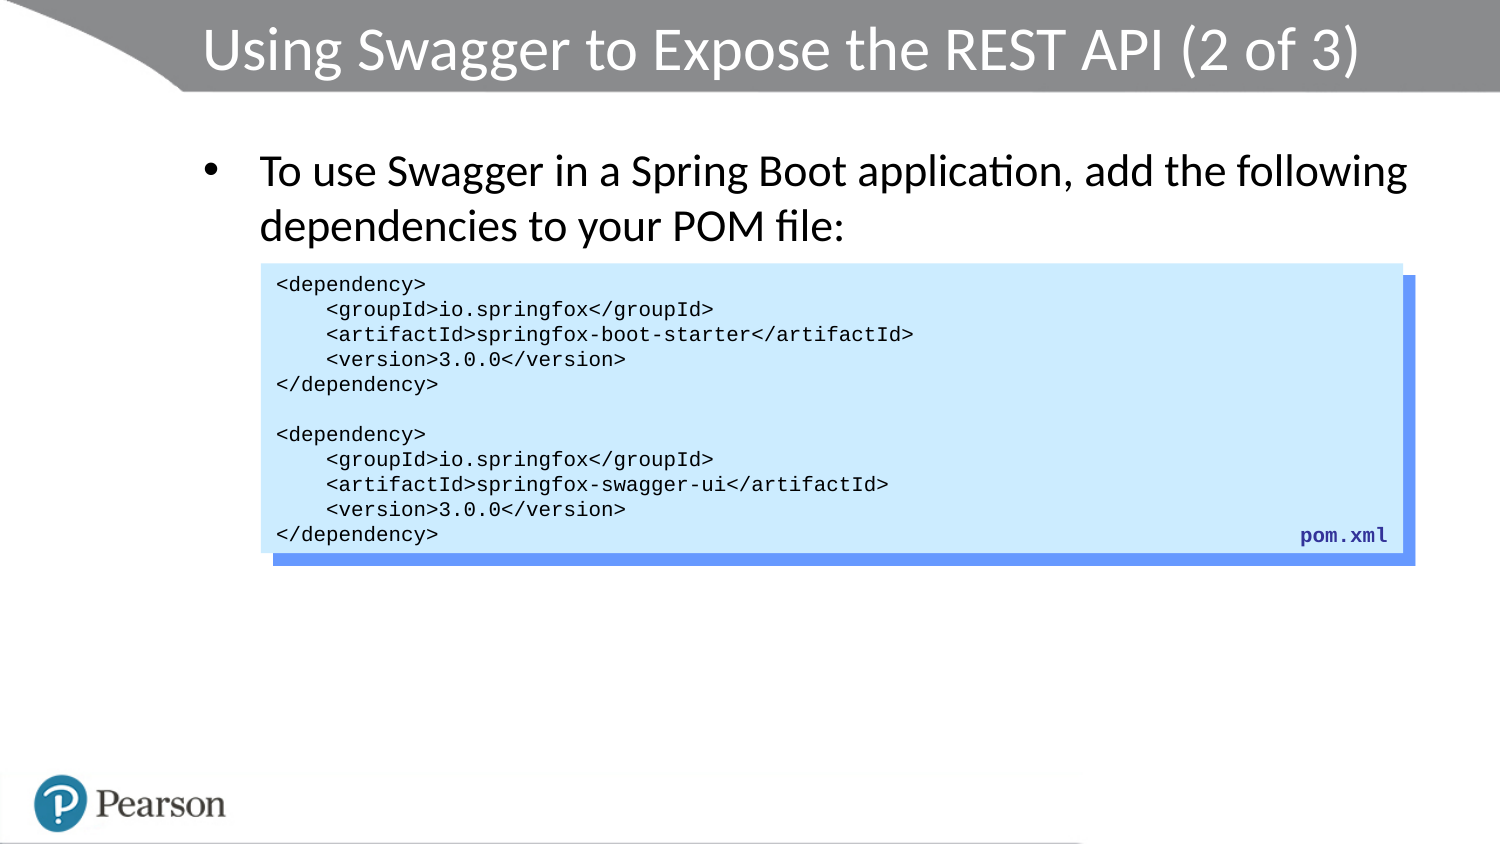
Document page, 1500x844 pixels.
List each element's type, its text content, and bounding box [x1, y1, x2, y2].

title Using Swagger to Expose the REST API (2 of 3) [187, 0, 1426, 93]
picture [0, 0, 1500, 844]
text_box <dependency> <groupId>io.springfox</groupId> <artifactId>springfox-boot-starter</artifactId> <version>3.0.0</version> </dependency> <dependency> <groupId>io.springfox</groupId> <artifactId>springfox-swagger-ui</artifactId> <version>3.0.0</version> </dependency> [260, 263, 1404, 554]
list To use Swagger in a Spring Boot application, add the following dependencies to your POM file: [188, 133, 1425, 716]
text_box pom.xml [1285, 514, 1403, 554]
